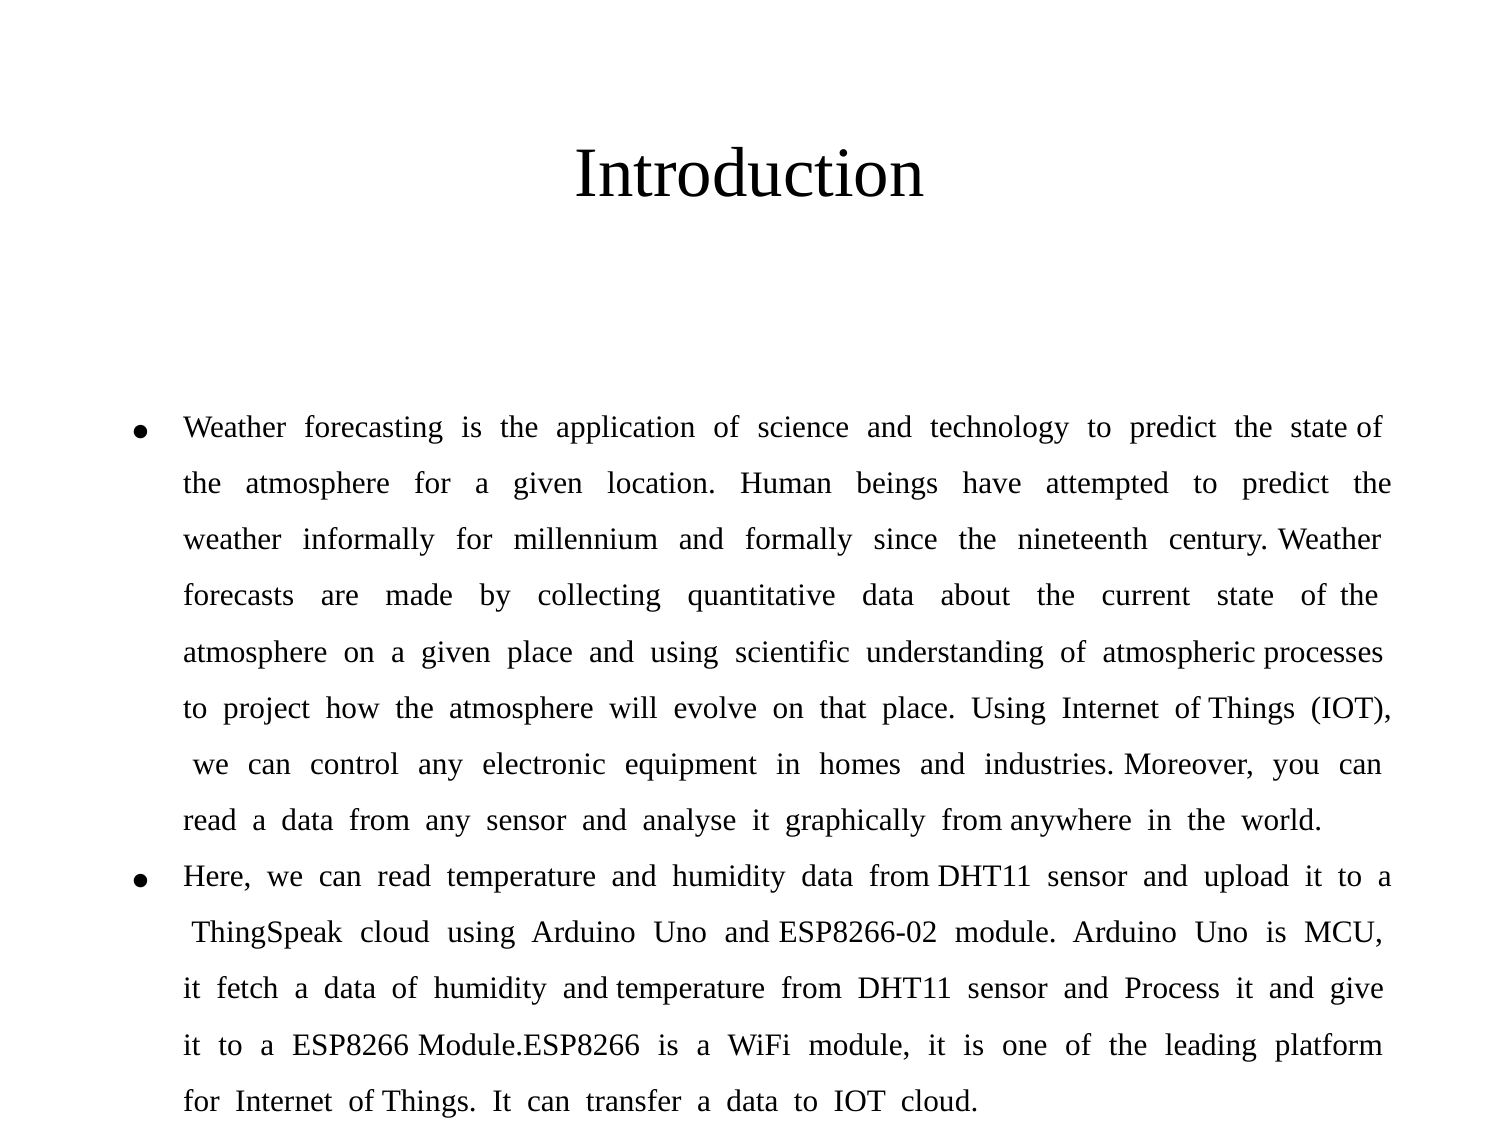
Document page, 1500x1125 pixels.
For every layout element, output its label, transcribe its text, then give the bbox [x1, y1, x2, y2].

list Weather forecasting is the application of science and technology to predict the state of the atmosphere for a given location. Human beings have attempted to predict the weather informally for millennium and formally since the nineteenth century. Weather forecasts are made by collecting quantitative data about the current state of the atmosphere on a given place and using scientific understanding of atmospheric processes to project how the atmosphere will evolve on that place. Using Internet of Things (IOT), we can control any electronic equipment in homes and industries. Moreover, you can read a data from any sensor and analyse it graphically from anywhere in the world. Here, we can read temperature and humidity data from DHT11 sensor and upload it to a ThingSpeak cloud using Arduino Uno and ESP8266-02 module. Arduino Uno is MCU, it fetch a data of humidity and temperature from DHT11 sensor and Process it and give it to a ESP8266 Module.ESP8266 is a WiFi module, it is one of the leading platform for Internet of Things. It can transfer a data to IOT cloud. [93, 210, 1407, 1125]
title Introduction [103, 59, 1397, 210]
